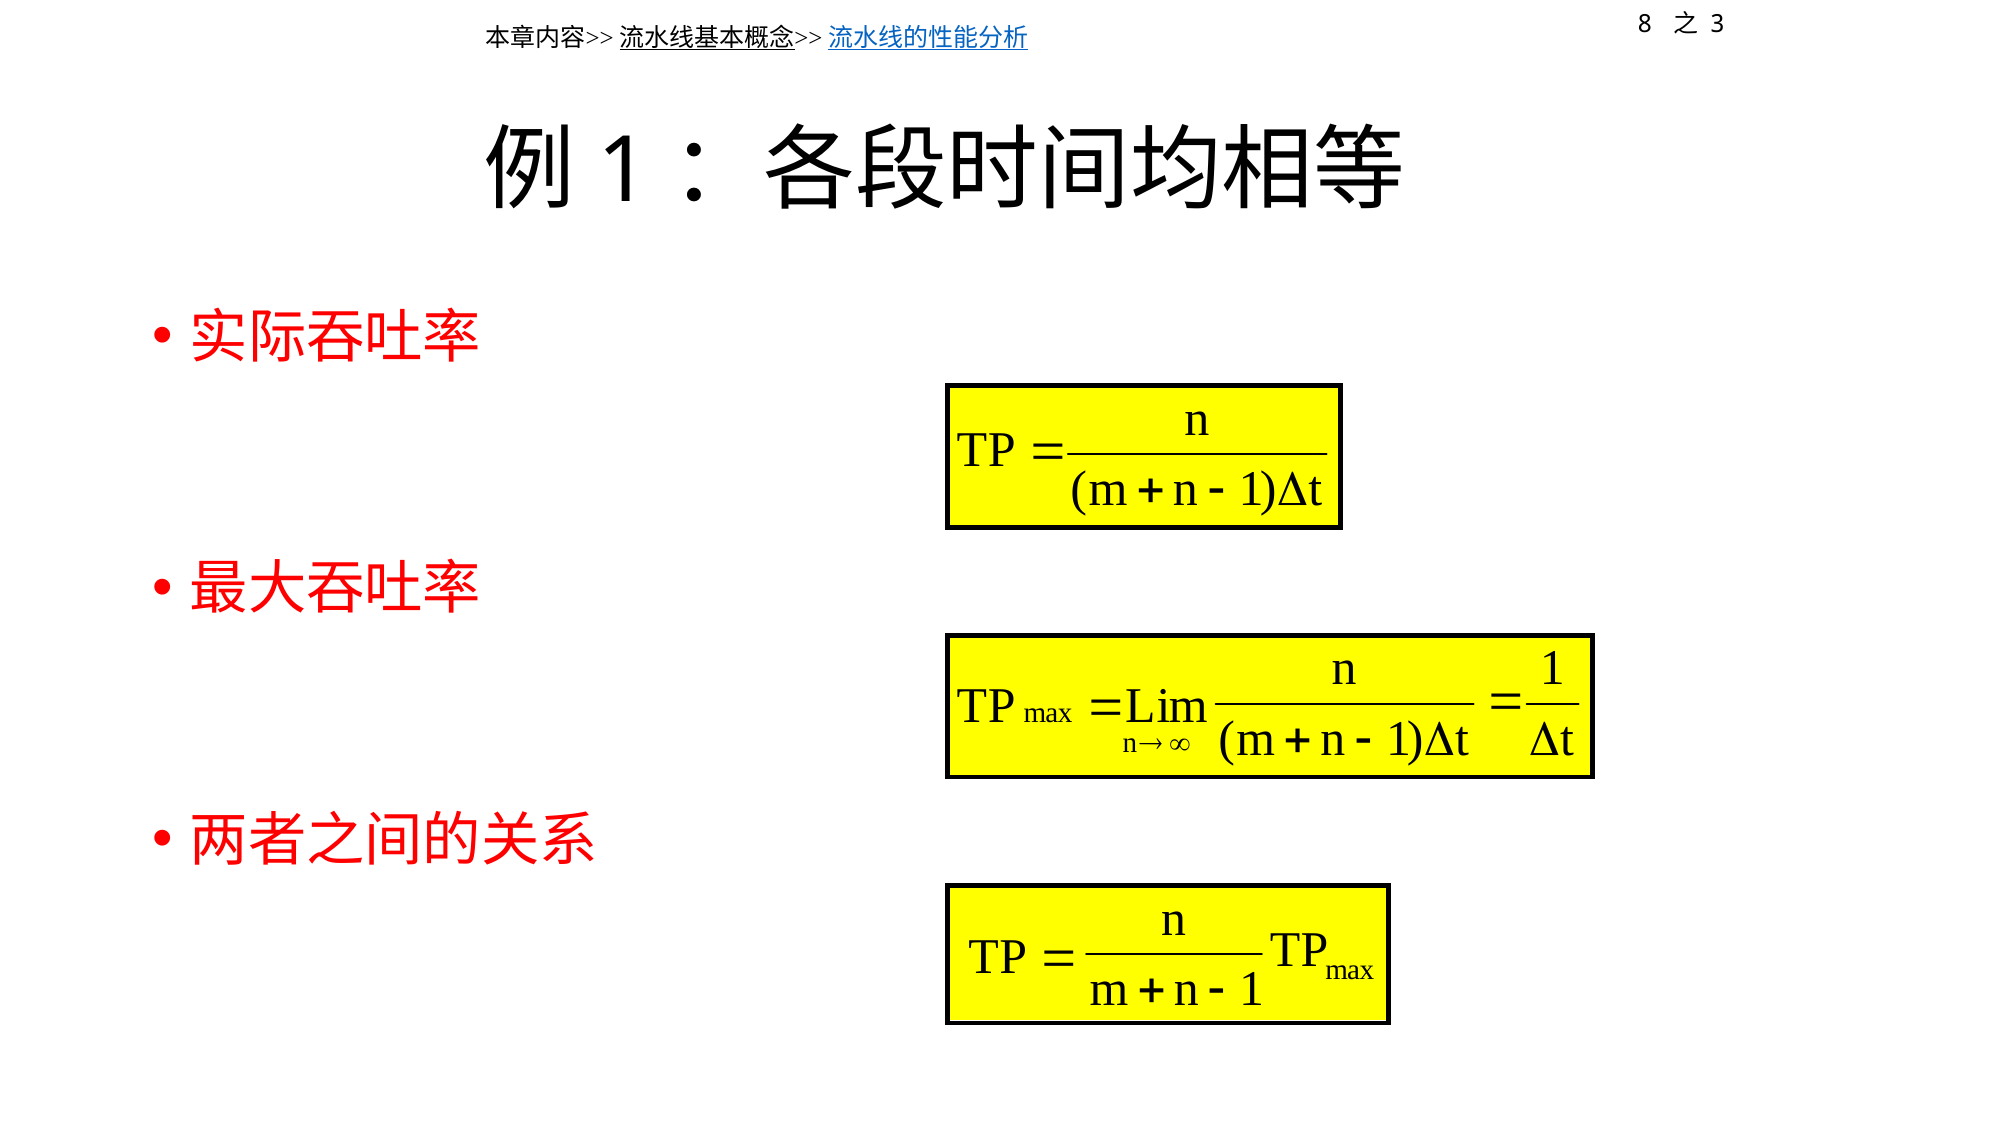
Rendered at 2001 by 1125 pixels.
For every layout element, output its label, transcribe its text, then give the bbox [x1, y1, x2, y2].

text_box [949, 887, 1387, 1021]
list 实际吞吐率 最大吞吐率 两者之间的关系 [137, 299, 1863, 1014]
text_box 8 之 3 [1612, 0, 1750, 46]
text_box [949, 387, 1338, 525]
title 例1：各段时间均相等 [468, 78, 1473, 266]
text_box 本章内容>>流水线基本概念>>流水线的性能分析 [470, 14, 1713, 66]
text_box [949, 637, 1591, 775]
